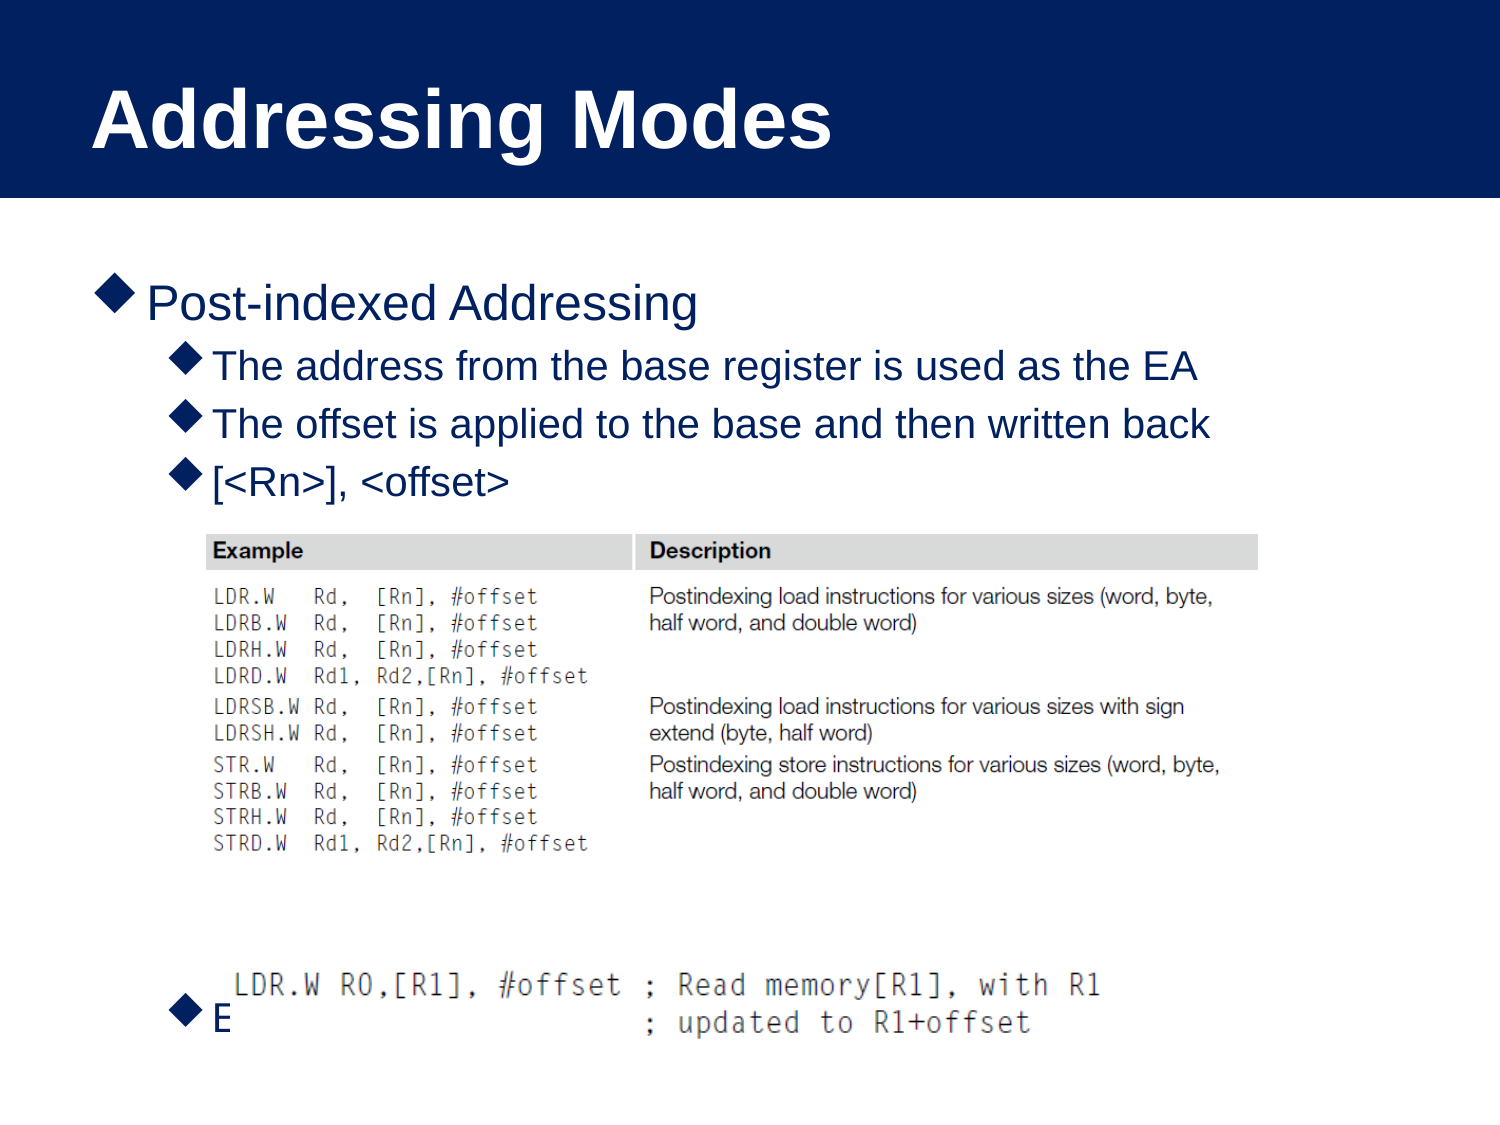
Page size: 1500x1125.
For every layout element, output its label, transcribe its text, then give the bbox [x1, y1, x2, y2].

list Post-indexed Addressing The address from the base register is used as the EA The offset is applied to the base and then written back [<Rn>], <offset> Example [75, 262, 1425, 1005]
picture [206, 534, 1259, 858]
picture [229, 951, 1164, 1057]
title Addressing Modes [75, 45, 1425, 185]
